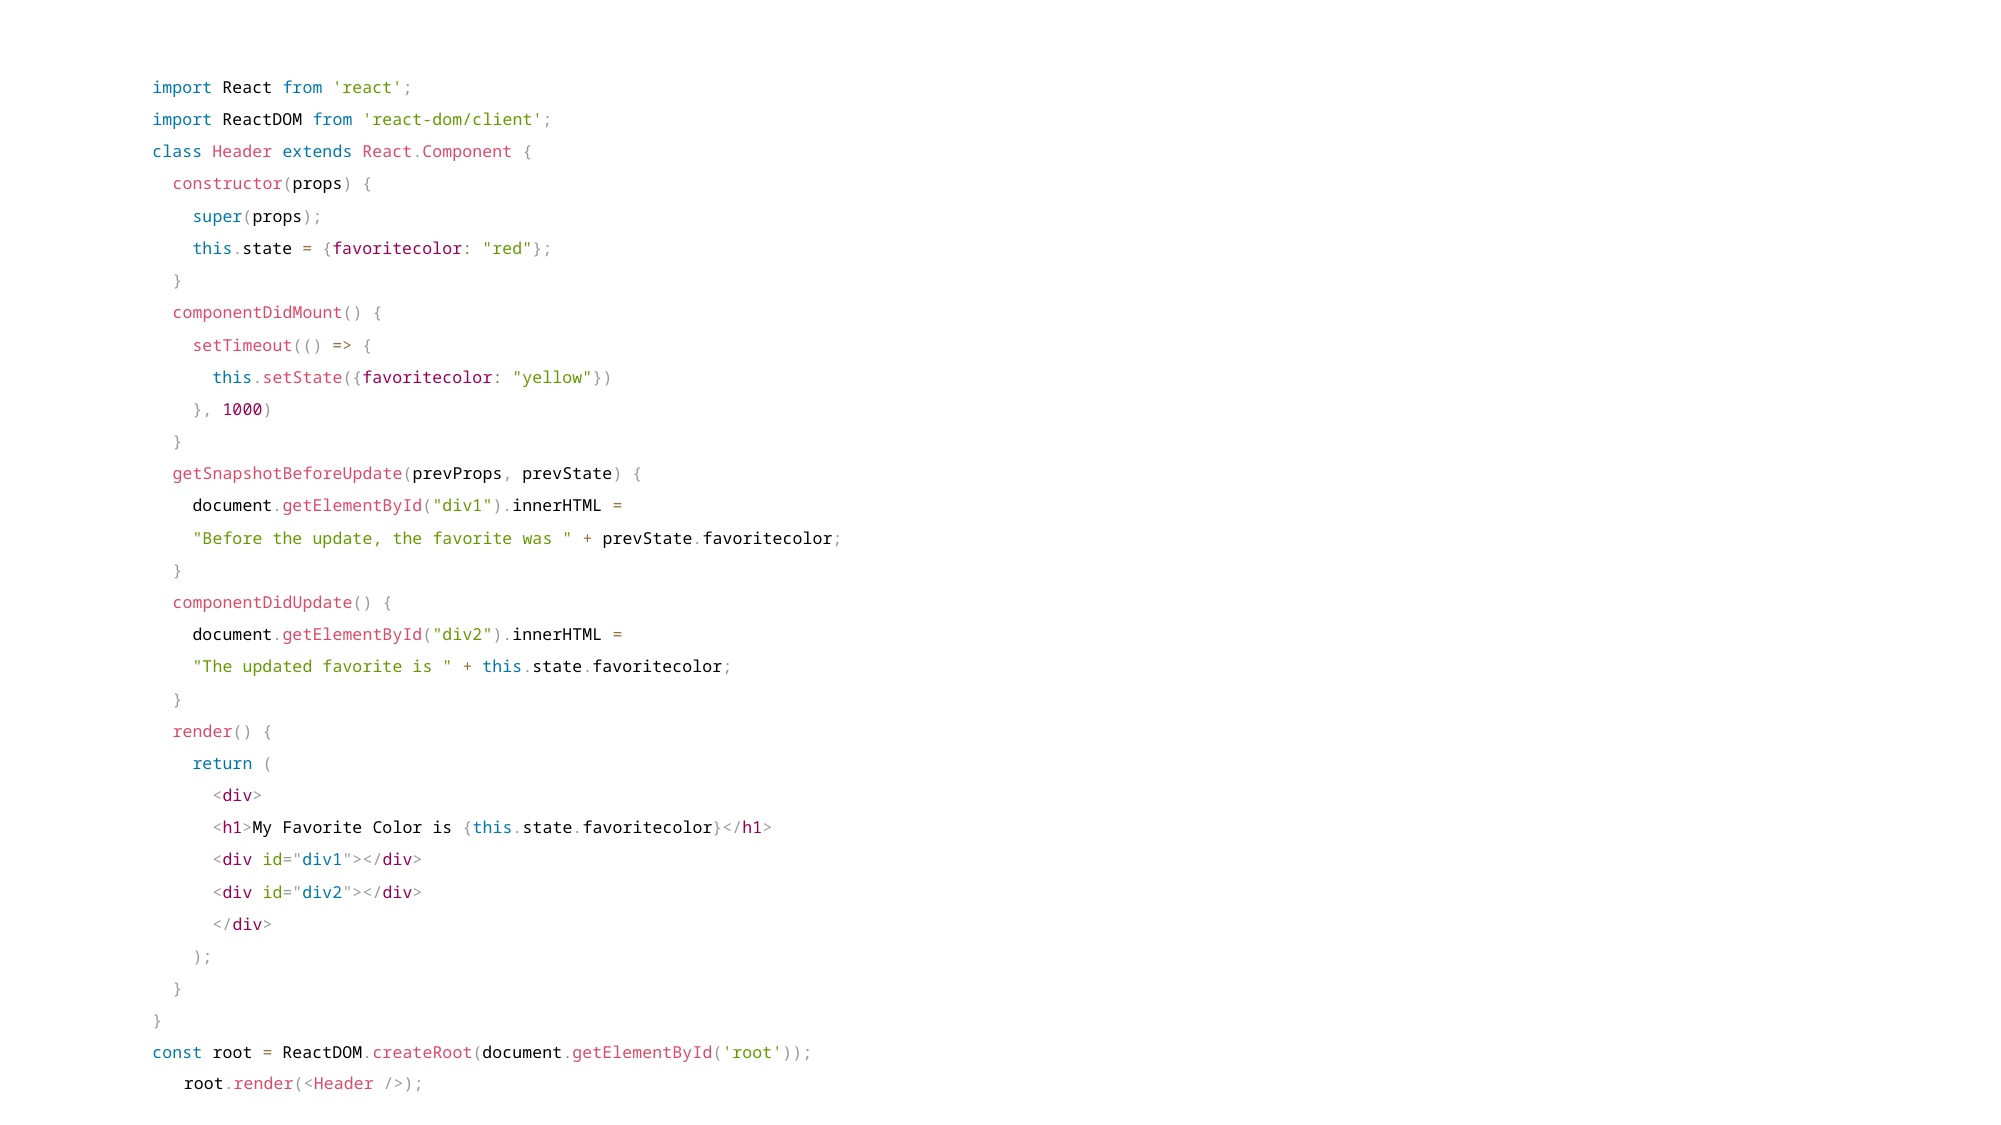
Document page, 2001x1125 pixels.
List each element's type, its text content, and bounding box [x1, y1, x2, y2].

list import React from 'react'; import ReactDOM from 'react-dom/client'; class Header extends React.Component { constructor(props) { super(props); this.state = {favoritecolor: "red"}; } componentDidMount() { setTimeout(() => { this.setState({favoritecolor: "yellow"}) }, 1000) } getSnapshotBeforeUpdate(prevProps, prevState) { document.getElementById("div1").innerHTML = "Before the update, the favorite was " + prevState.favoritecolor; } componentDidUpdate() { document.getElementById("div2").innerHTML = "The updated favorite is " + this.state.favoritecolor; } render() { return ( <div> <h1>My Favorite Color is {this.state.favoritecolor}</h1> <div id="div1"></div> <div id="div2"></div> </div> ); } } const root = ReactDOM.createRoot(document.getElementById('root')); root.render(<Header />); [137, 71, 1863, 1114]
